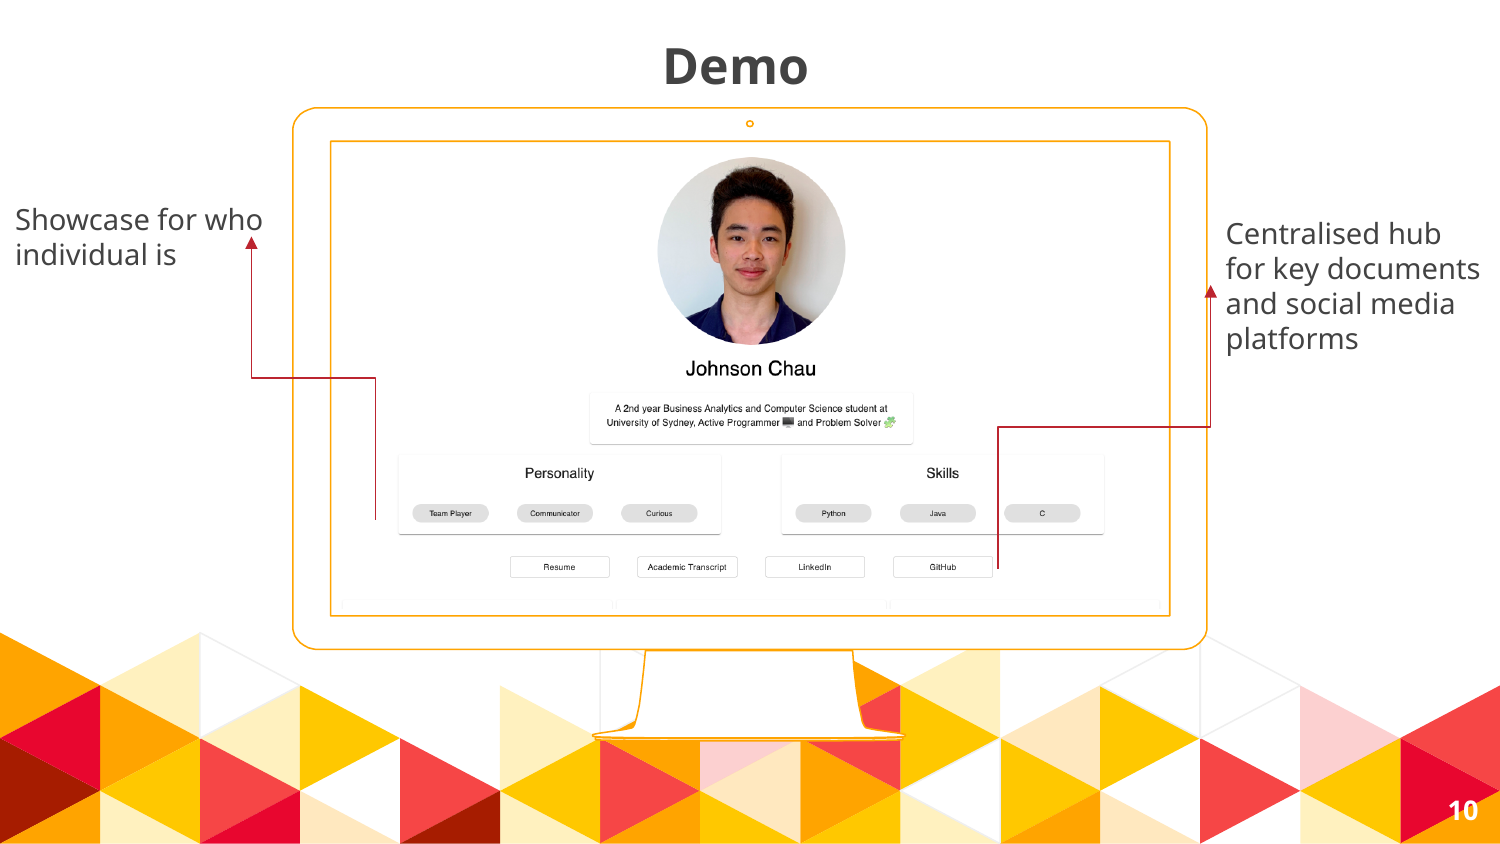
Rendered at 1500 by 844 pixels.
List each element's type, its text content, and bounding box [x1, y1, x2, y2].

text_box Showcase for who individual is [0, 131, 290, 342]
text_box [997, 284, 1211, 569]
text_box Centralised hub for key documents and social media platforms [1210, 179, 1500, 391]
text_box [292, 107, 1207, 283]
picture [333, 147, 1168, 610]
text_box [251, 236, 376, 521]
list Demo [647, 21, 853, 108]
slide_number 10 [1403, 779, 1494, 844]
text_box [292, 528, 1207, 741]
